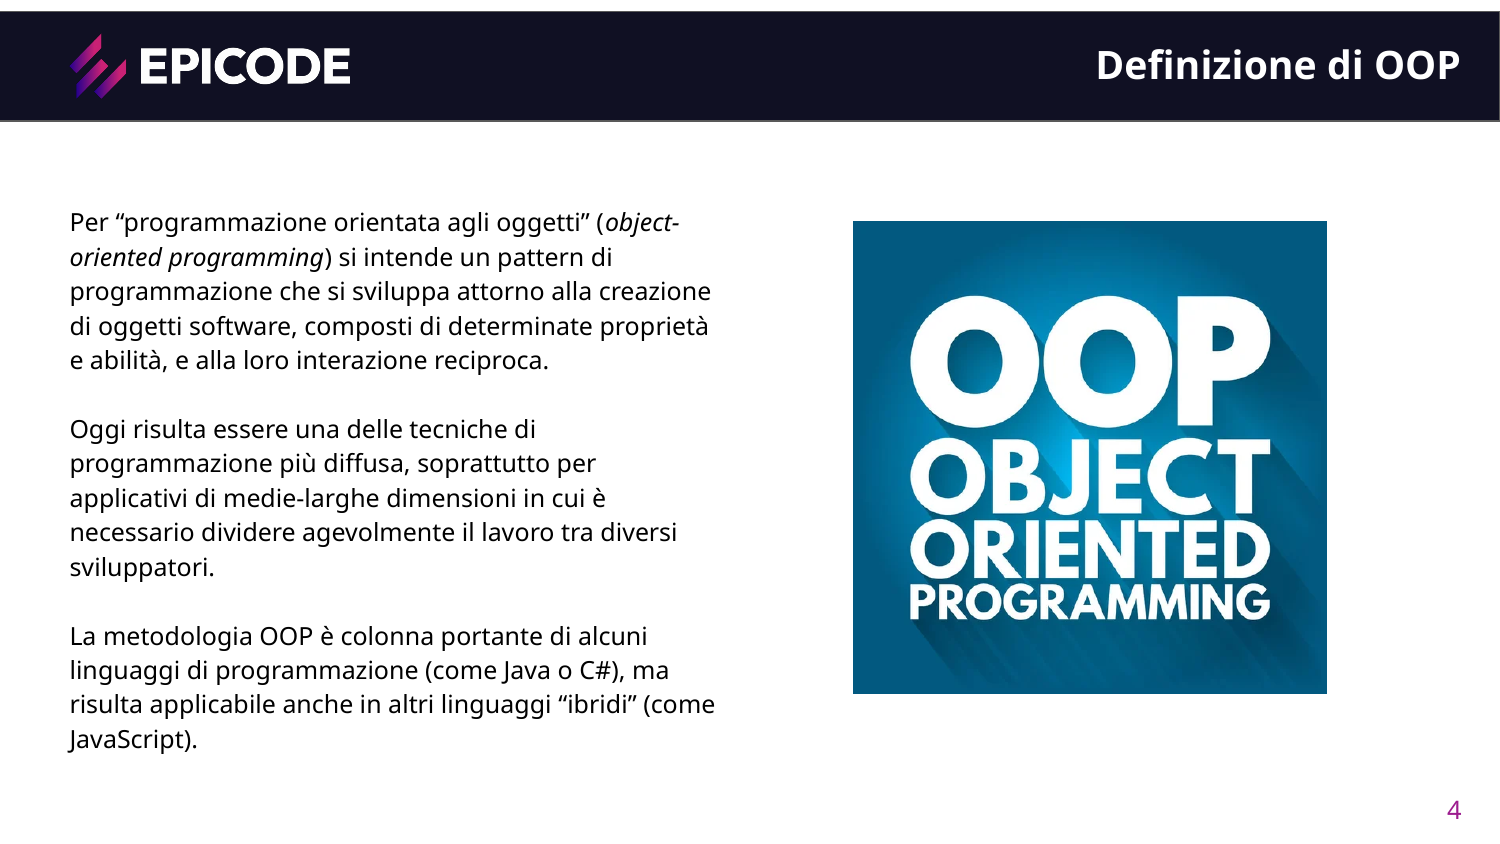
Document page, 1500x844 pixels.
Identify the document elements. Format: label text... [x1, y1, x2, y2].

picture [1148, 438, 1212, 515]
picture [1138, 520, 1179, 579]
picture [1046, 520, 1078, 578]
picture [69, 33, 350, 99]
picture [939, 584, 967, 619]
picture [1224, 520, 1270, 578]
picture [1203, 584, 1234, 620]
picture [1108, 584, 1146, 620]
picture [911, 584, 935, 620]
picture [1184, 520, 1217, 579]
picture [1235, 584, 1269, 622]
picture [911, 296, 1039, 428]
picture [1149, 584, 1188, 620]
picture [1218, 439, 1270, 513]
picture [974, 520, 1021, 578]
picture [1026, 520, 1040, 578]
picture [1085, 520, 1134, 578]
picture [1003, 584, 1037, 619]
picture [1189, 584, 1199, 619]
picture [911, 519, 969, 579]
title Definizione di OOP [668, 40, 1462, 93]
text_box Per “programmazione orientata agli oggetti” (object-oriented programming) si intende un pattern di programmazione che si sviluppa attorno alla creazione di oggetti software, composti di determinate proprietà e abilità, e alla loro interazione reciproca. Oggi risulta essere una delle tecniche di programmazione più diffusa, soprattutto per applicativi di medie-larghe dimensioni in cui è necessario dividere agevolmente il lavoro tra diversi sviluppatori. La metodologia OOP è colonna portante di alcuni linguaggi di programmazione (come Java o C#), ma risulta applicabile anche in altri linguaggi “ibridi” (come JavaScript). [69, 187, 737, 780]
picture [911, 438, 986, 515]
picture [1043, 296, 1172, 428]
picture [1040, 584, 1105, 619]
picture [966, 584, 1001, 620]
text_box 4 [1371, 779, 1462, 844]
picture [993, 439, 1045, 514]
picture [1098, 439, 1141, 513]
picture [1178, 296, 1270, 425]
text_box [0, 11, 1500, 121]
picture [1049, 439, 1089, 515]
